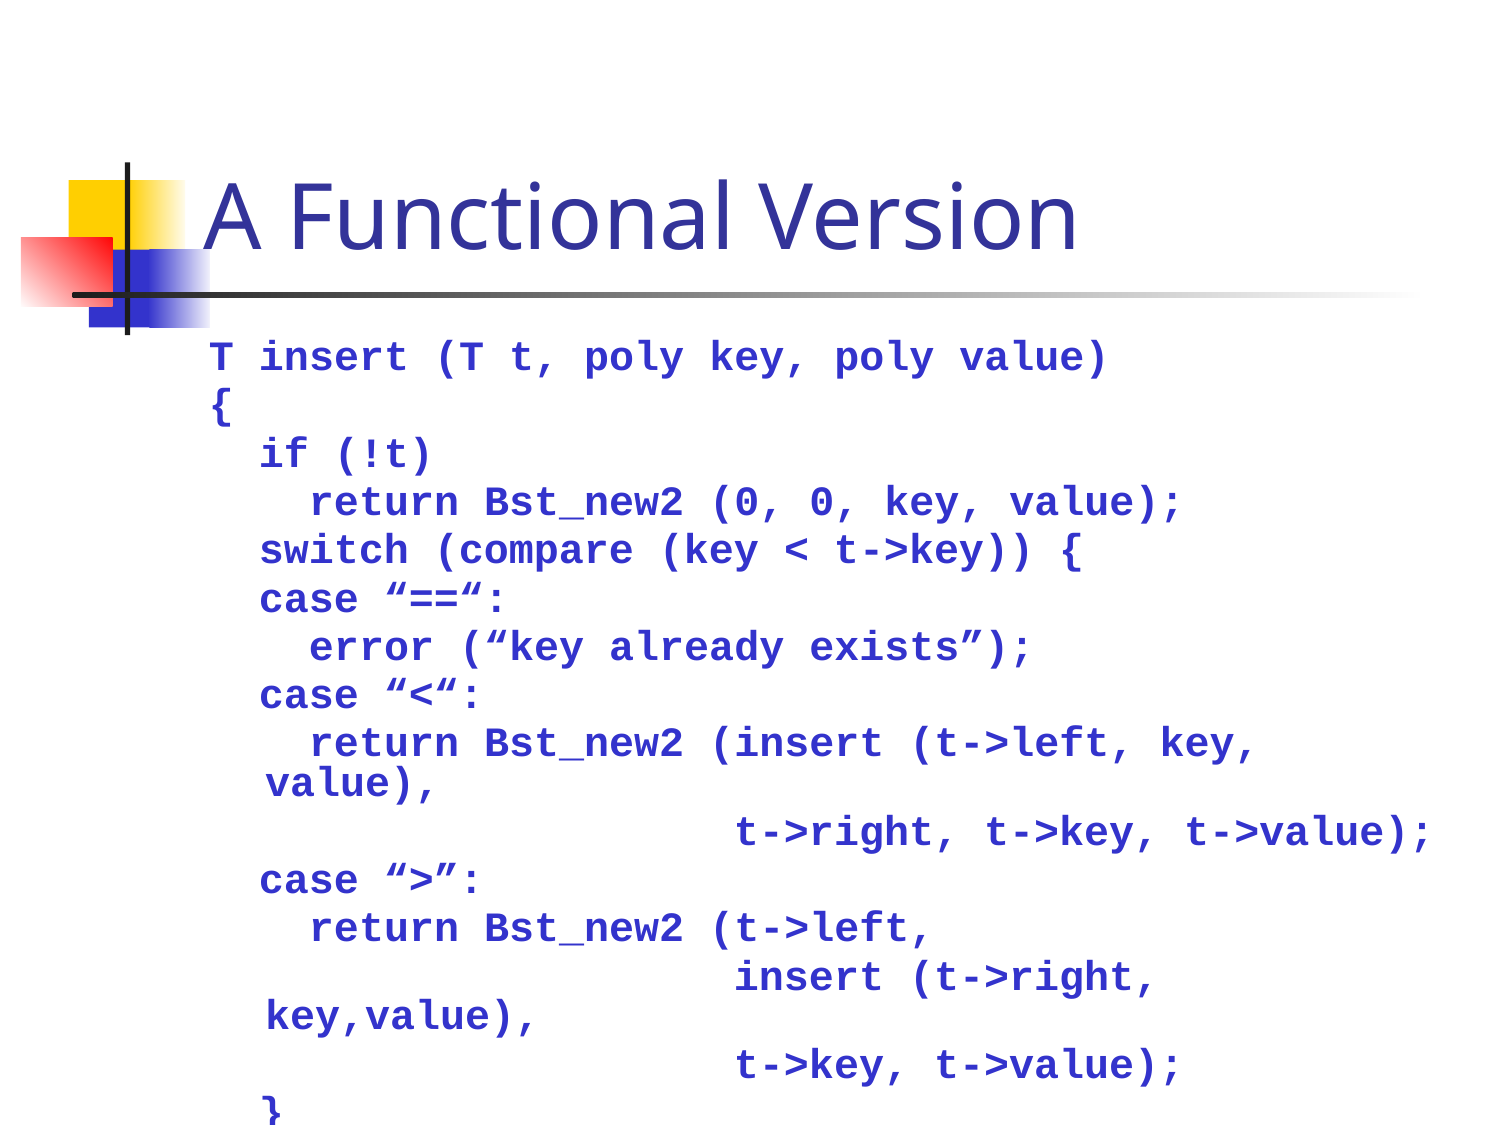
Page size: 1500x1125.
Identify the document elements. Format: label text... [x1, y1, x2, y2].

list T insert (T t, poly key, poly value) { if (!t) return Bst_new2 (0, 0, key, value); switch (compare (key < t->key)) { case “==“: error (“key already exists”); case “<“: return Bst_new2 (insert (t->left, key, value), t->right, t->key, t->value); case “>”: return Bst_new2 (t->left, insert (t->right, key,value), t->key, t->value); } } [193, 331, 1469, 1006]
title A Functional Version [188, 35, 1468, 275]
